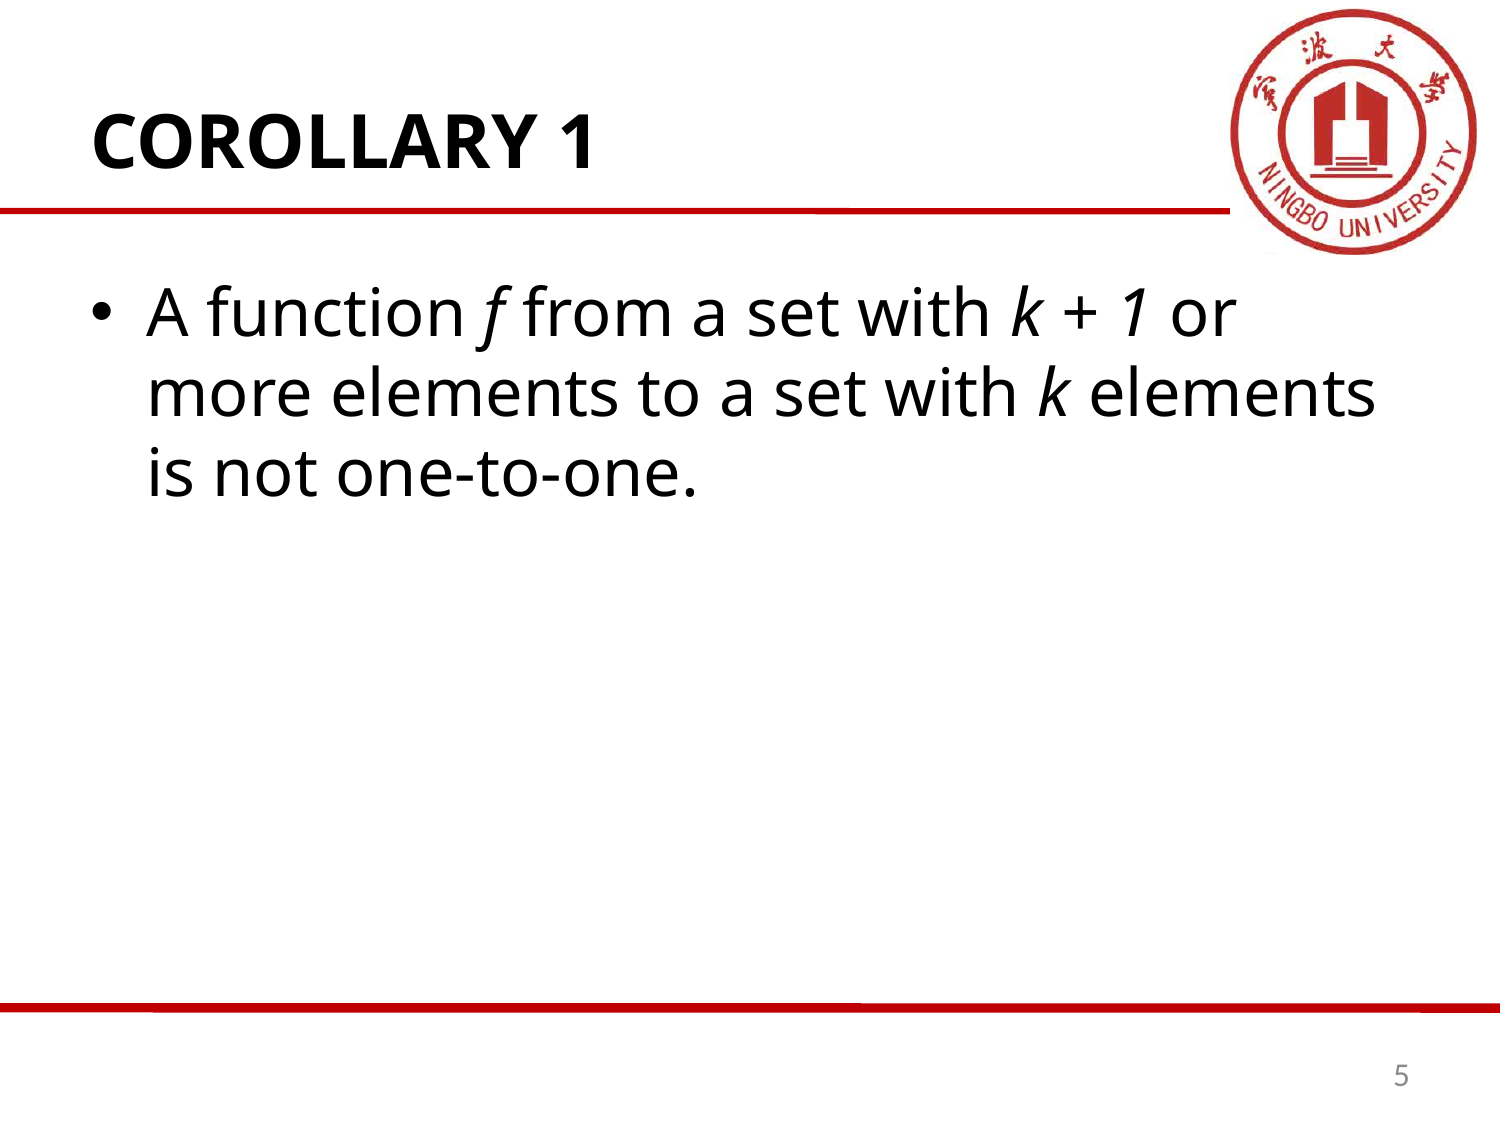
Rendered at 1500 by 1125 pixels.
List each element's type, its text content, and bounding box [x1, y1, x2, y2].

picture [1230, 8, 1477, 255]
list A function f from a set with k + 1 or more elements to a set with k elements is not one-to-one. [75, 262, 1425, 1005]
title COROLLARY 1 [75, 45, 1425, 233]
slide_number 5 [1074, 1042, 1425, 1103]
